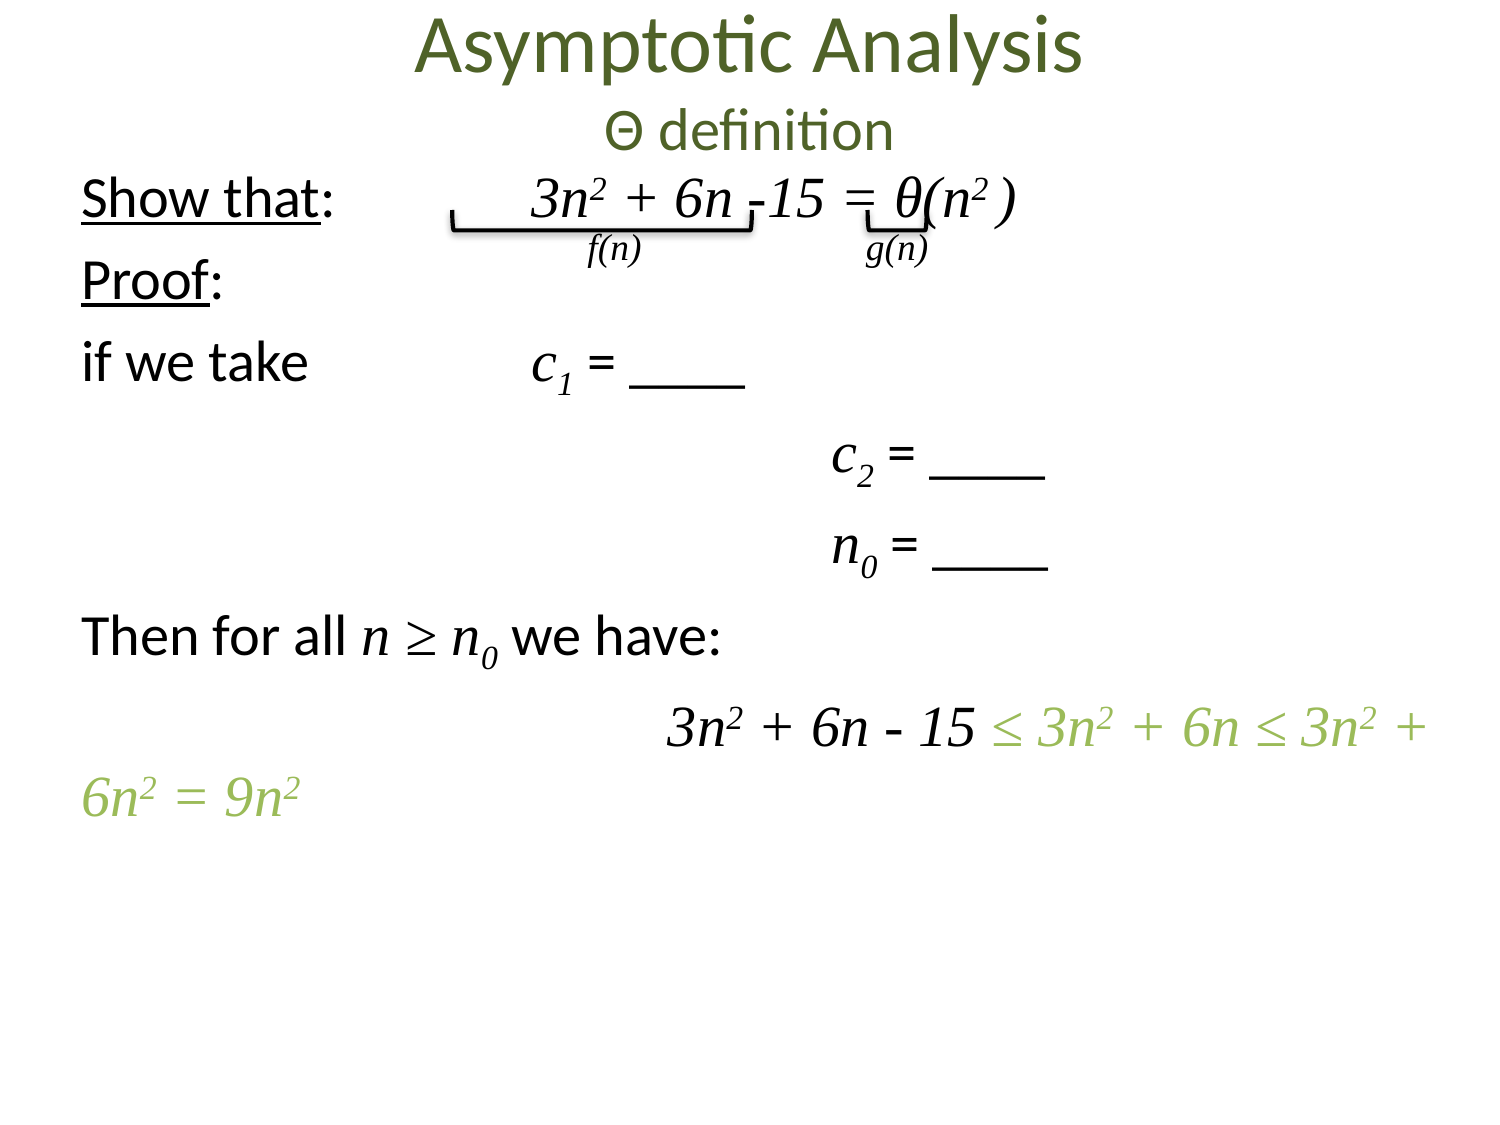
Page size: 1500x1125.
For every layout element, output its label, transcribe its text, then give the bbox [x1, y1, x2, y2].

text_box Asymptotic Analysis Θ definition [74, 0, 1425, 170]
text_box f(n) [565, 215, 664, 276]
text_box [450, 209, 754, 233]
text_box g(n) [848, 215, 946, 276]
text_box [865, 209, 929, 215]
text_box Show that: 3n2 + 6n -15 = θ(n2 ) Proof: if we take c1 = ____ c2 = ____ n0 = ____ Then for all n ≥ n0 we have: 3n2 ≤ 3n2 + 6n - 15 ≤ 3n2 + 6n ≤ 3n2 + 6n2 = 9n2 [66, 152, 1500, 1125]
